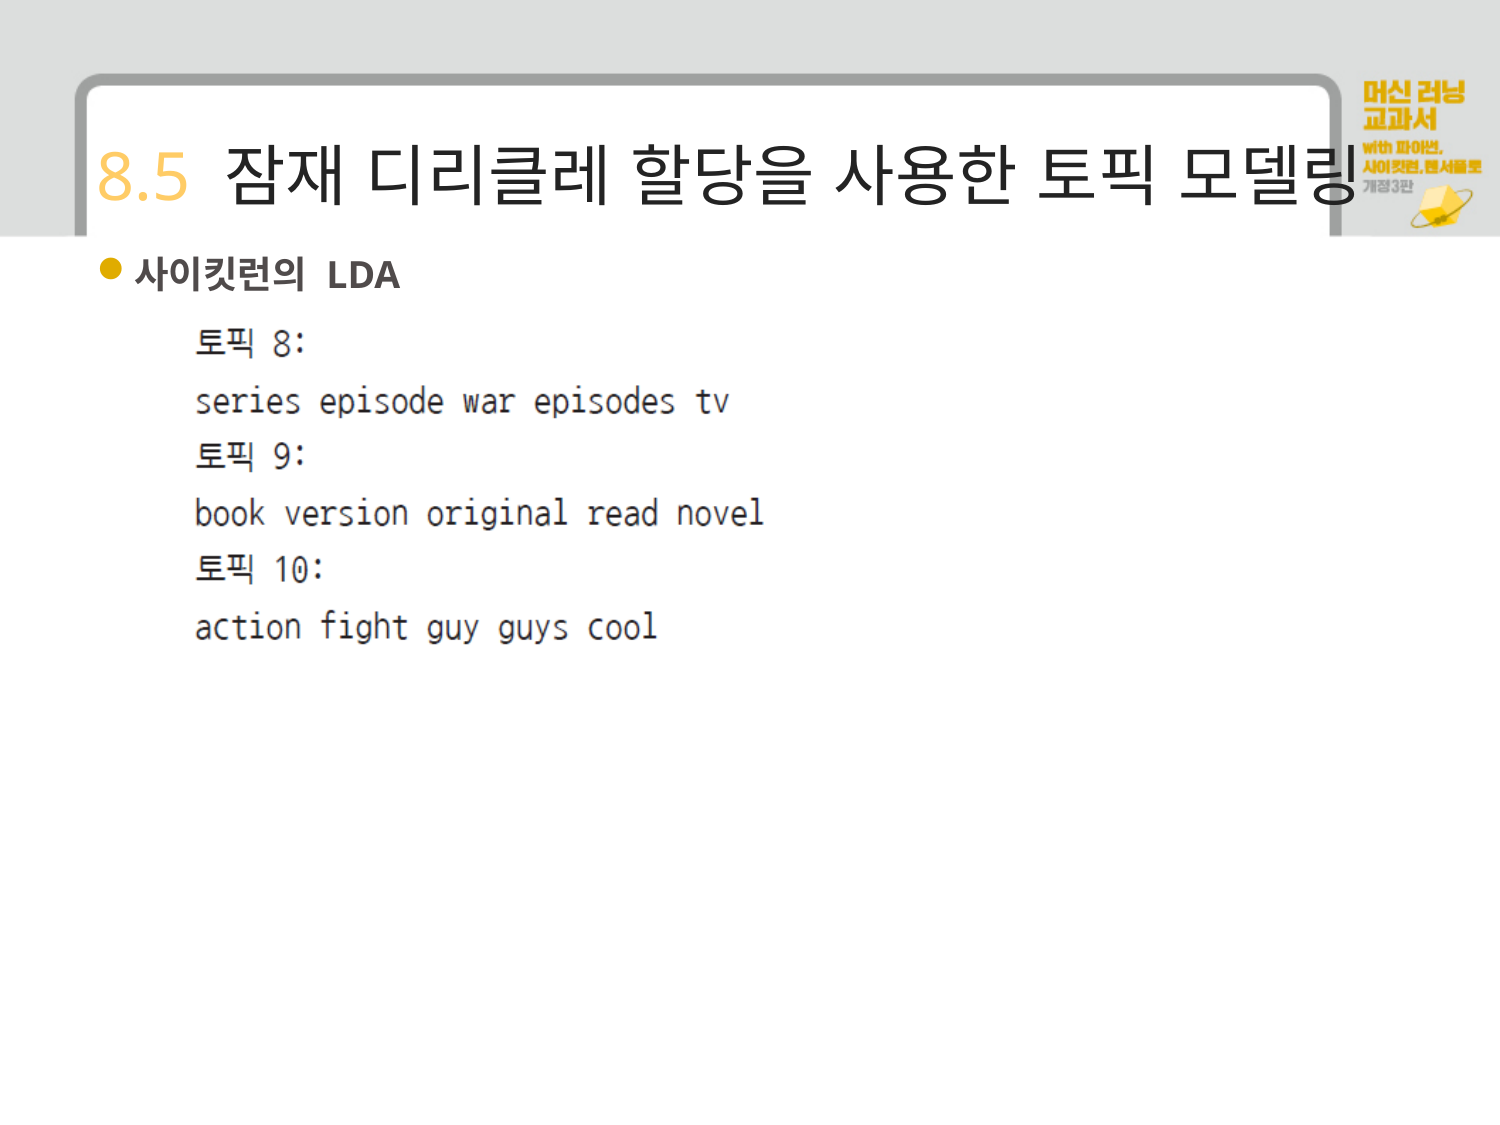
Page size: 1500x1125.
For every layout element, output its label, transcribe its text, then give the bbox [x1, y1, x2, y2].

picture [0, 0, 1500, 1125]
title 8.5 잠재 디리클레 할당을 사용한 토픽 모델링 [81, 90, 1412, 222]
list 사이킷런의 LDA [81, 239, 1412, 1054]
